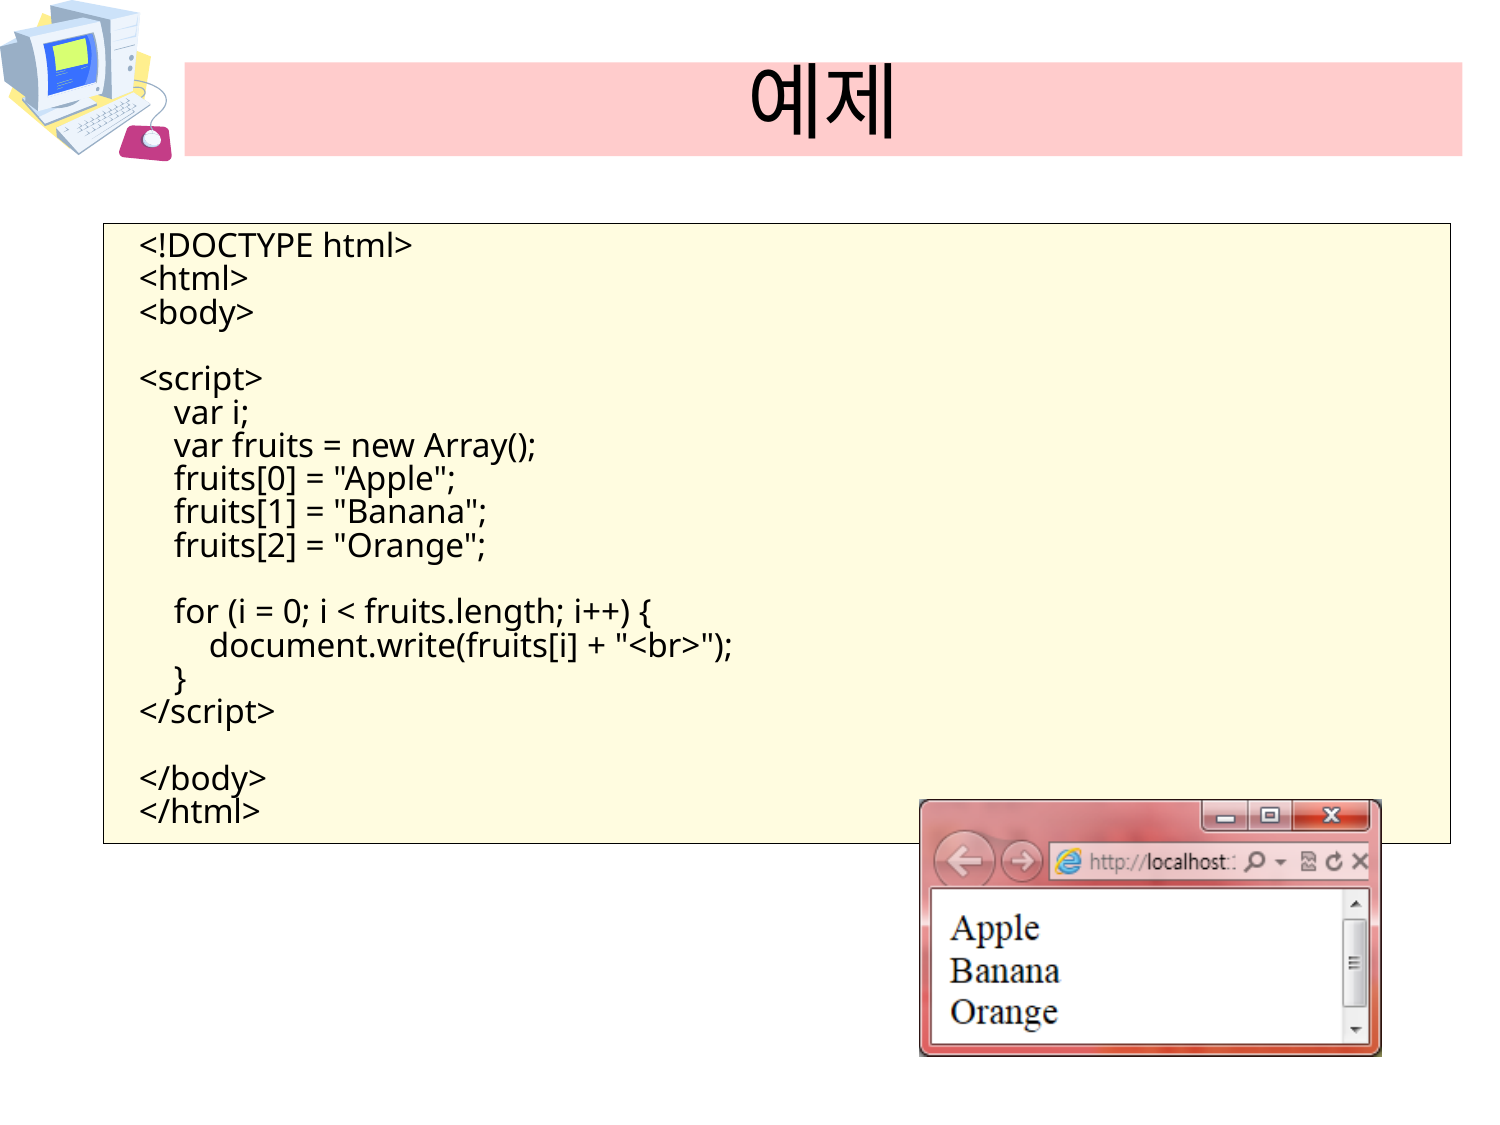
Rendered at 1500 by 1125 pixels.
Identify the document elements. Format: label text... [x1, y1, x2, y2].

picture [919, 799, 1382, 1057]
title 예제 [184, 62, 1463, 157]
text_box <!DOCTYPE html> <html> <body> <script> var i; var fruits = new Array(); fruits[0] = "Apple"; fruits[1] = "Banana"; fruits[2] = "Orange"; for (i = 0; i < fruits.length; i++) { document.write(fruits[i] + "<br>"); } </script> </body> </html> [103, 223, 1451, 844]
